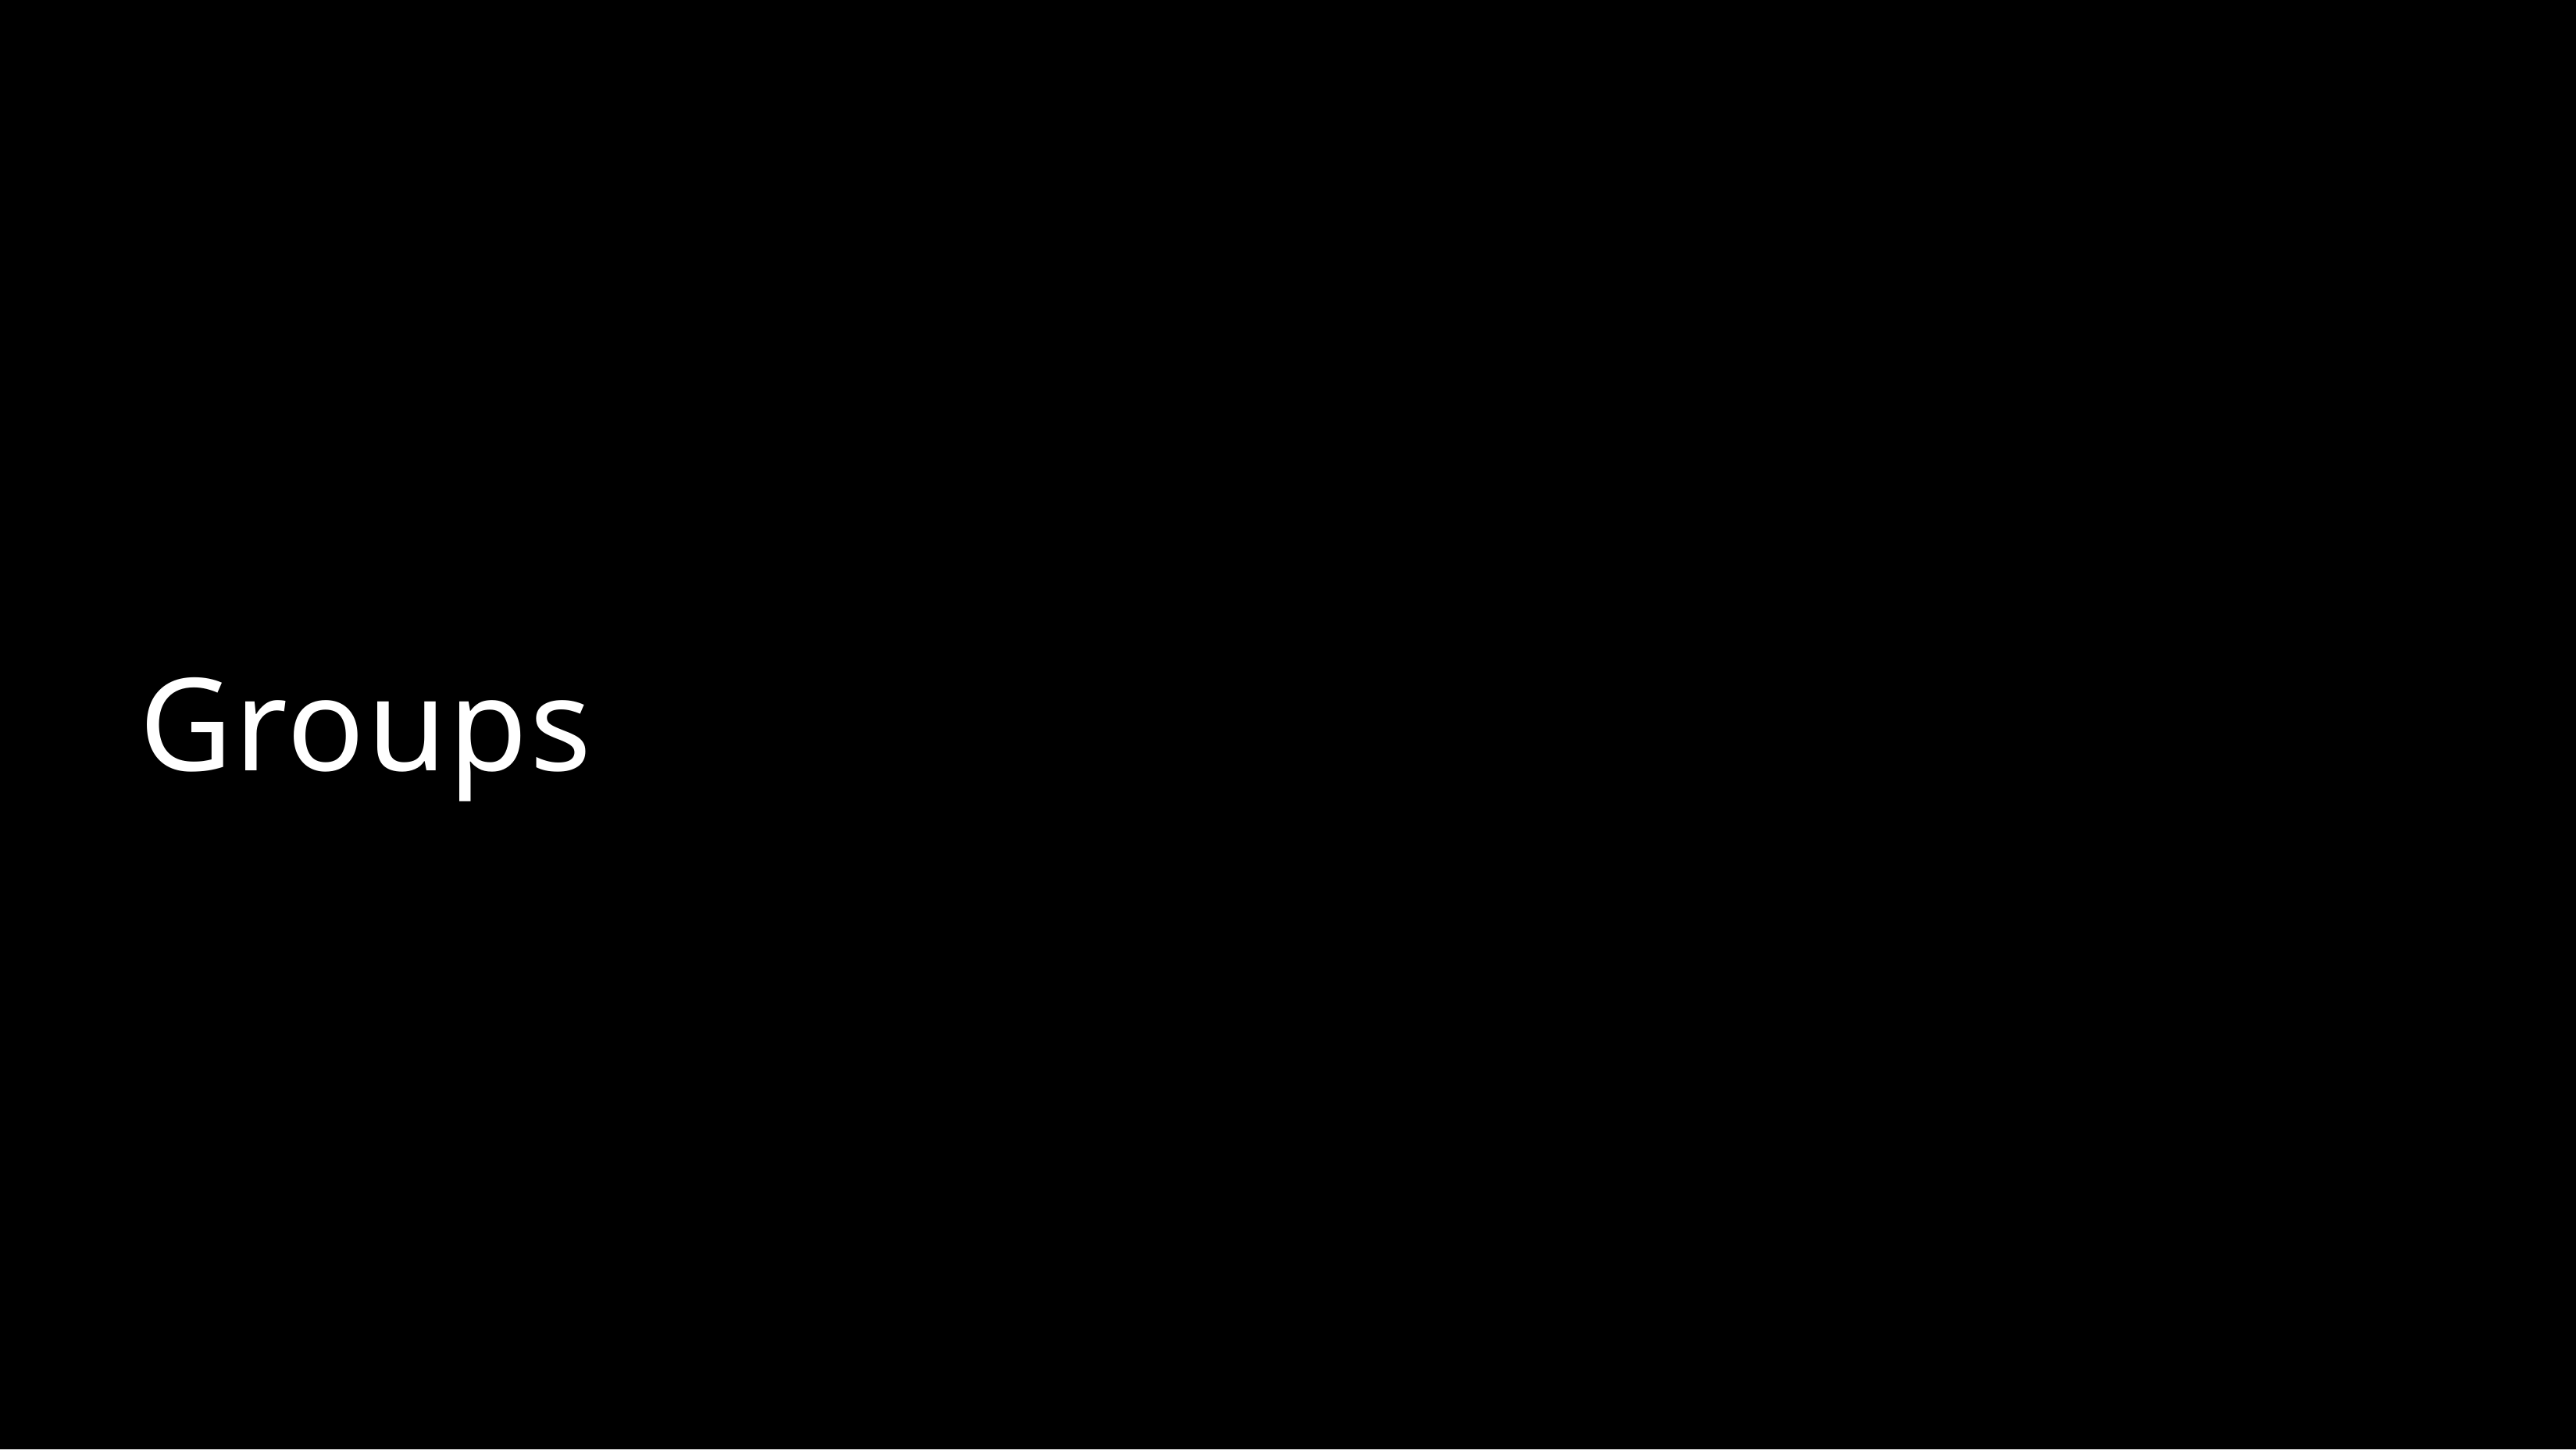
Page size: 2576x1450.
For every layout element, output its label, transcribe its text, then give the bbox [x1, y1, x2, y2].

title Groups [137, 640, 608, 885]
